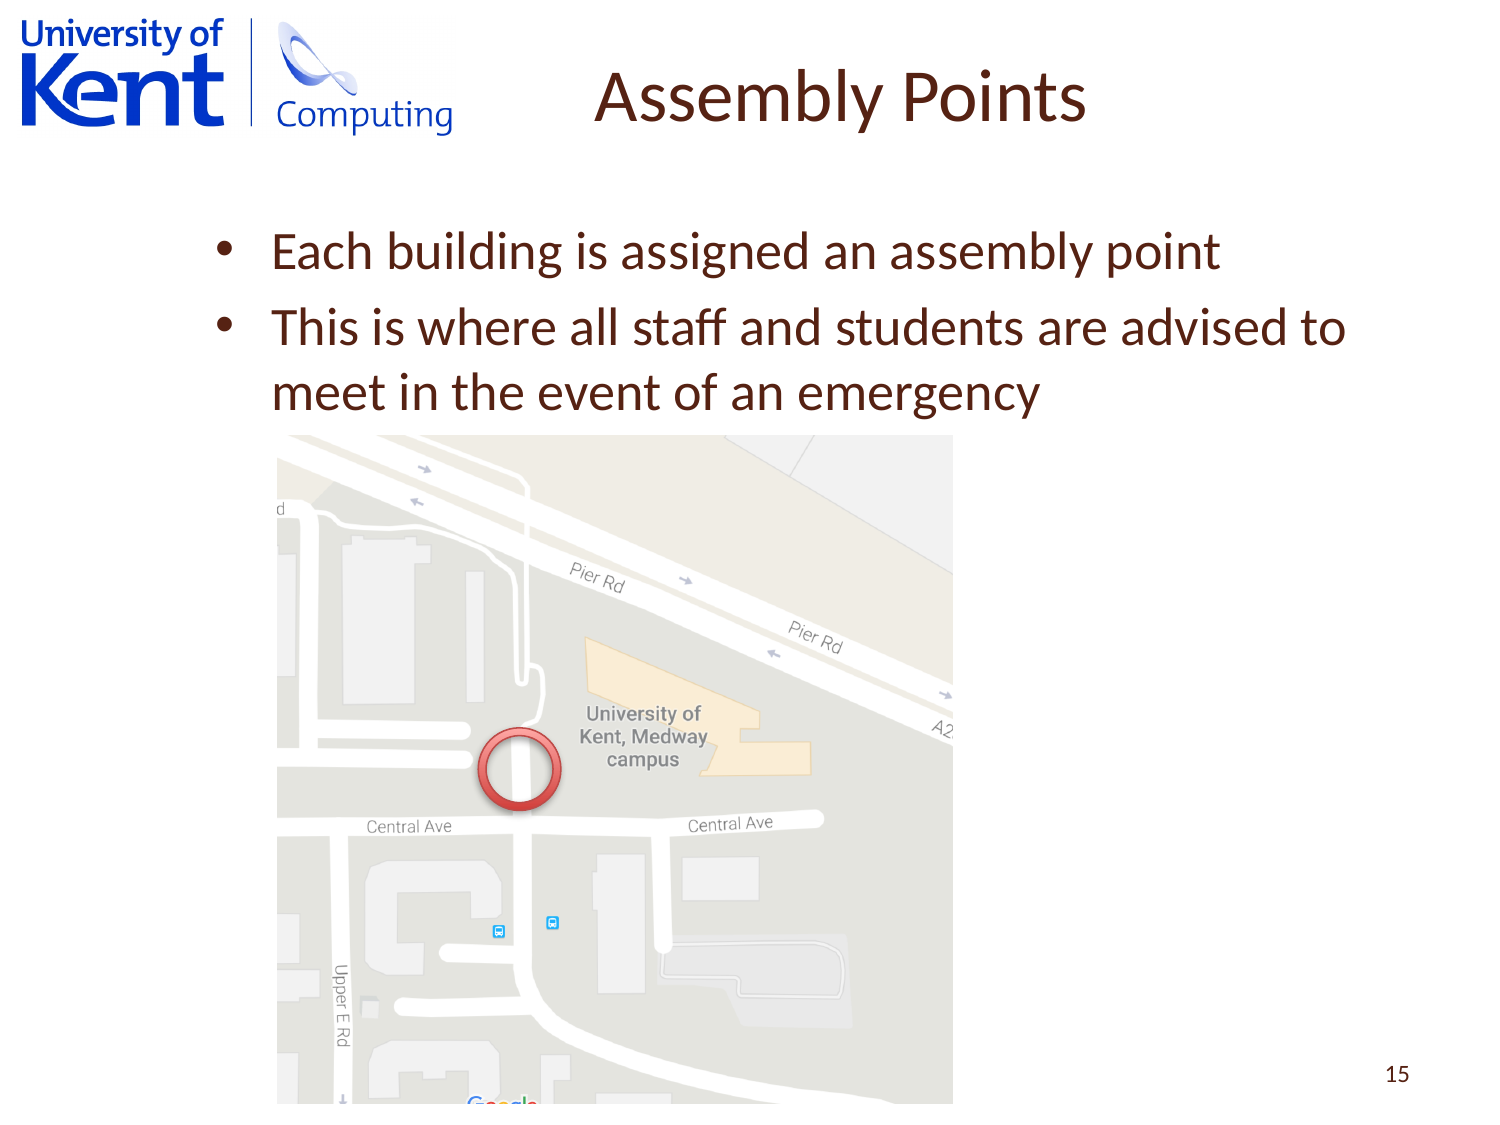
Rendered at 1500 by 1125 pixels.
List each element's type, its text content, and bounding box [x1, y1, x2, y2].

text_box Assembly Points [183, 33, 1500, 149]
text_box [277, 435, 953, 1105]
list Each building is assigned an assembly point This is where all staff and students are advised to meet in the event of an emergency [200, 208, 1425, 951]
picture [17, 15, 456, 138]
slide_number 15 [1074, 1042, 1425, 1103]
